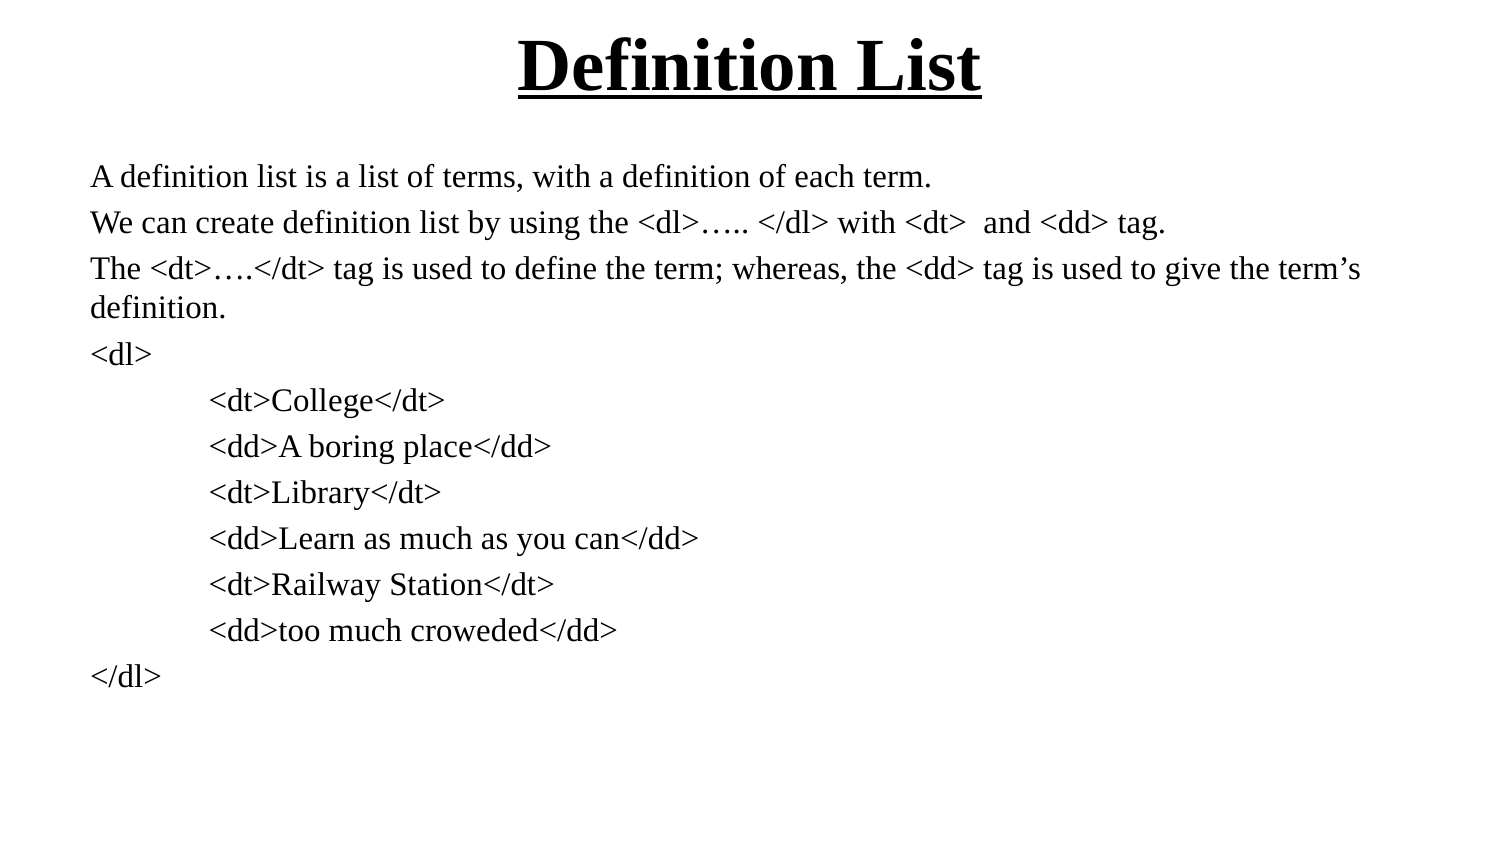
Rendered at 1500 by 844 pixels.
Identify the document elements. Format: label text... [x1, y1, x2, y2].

title Definition List [75, 0, 1425, 125]
list A definition list is a list of terms, with a definition of each term. We can create definition list by using the <dl>….. </dl> with <dt> and <dd> tag. The <dt>….</dt> tag is used to define the term; whereas, the <dd> tag is used to give the term’s definition. <dl> <dt>College</dt> <dd>A boring place</dd> <dt>Library</dt> <dd>Learn as much as you can</dd> <dt>Railway Station</dt> <dd>too much croweded</dd> </dl> [75, 146, 1425, 704]
